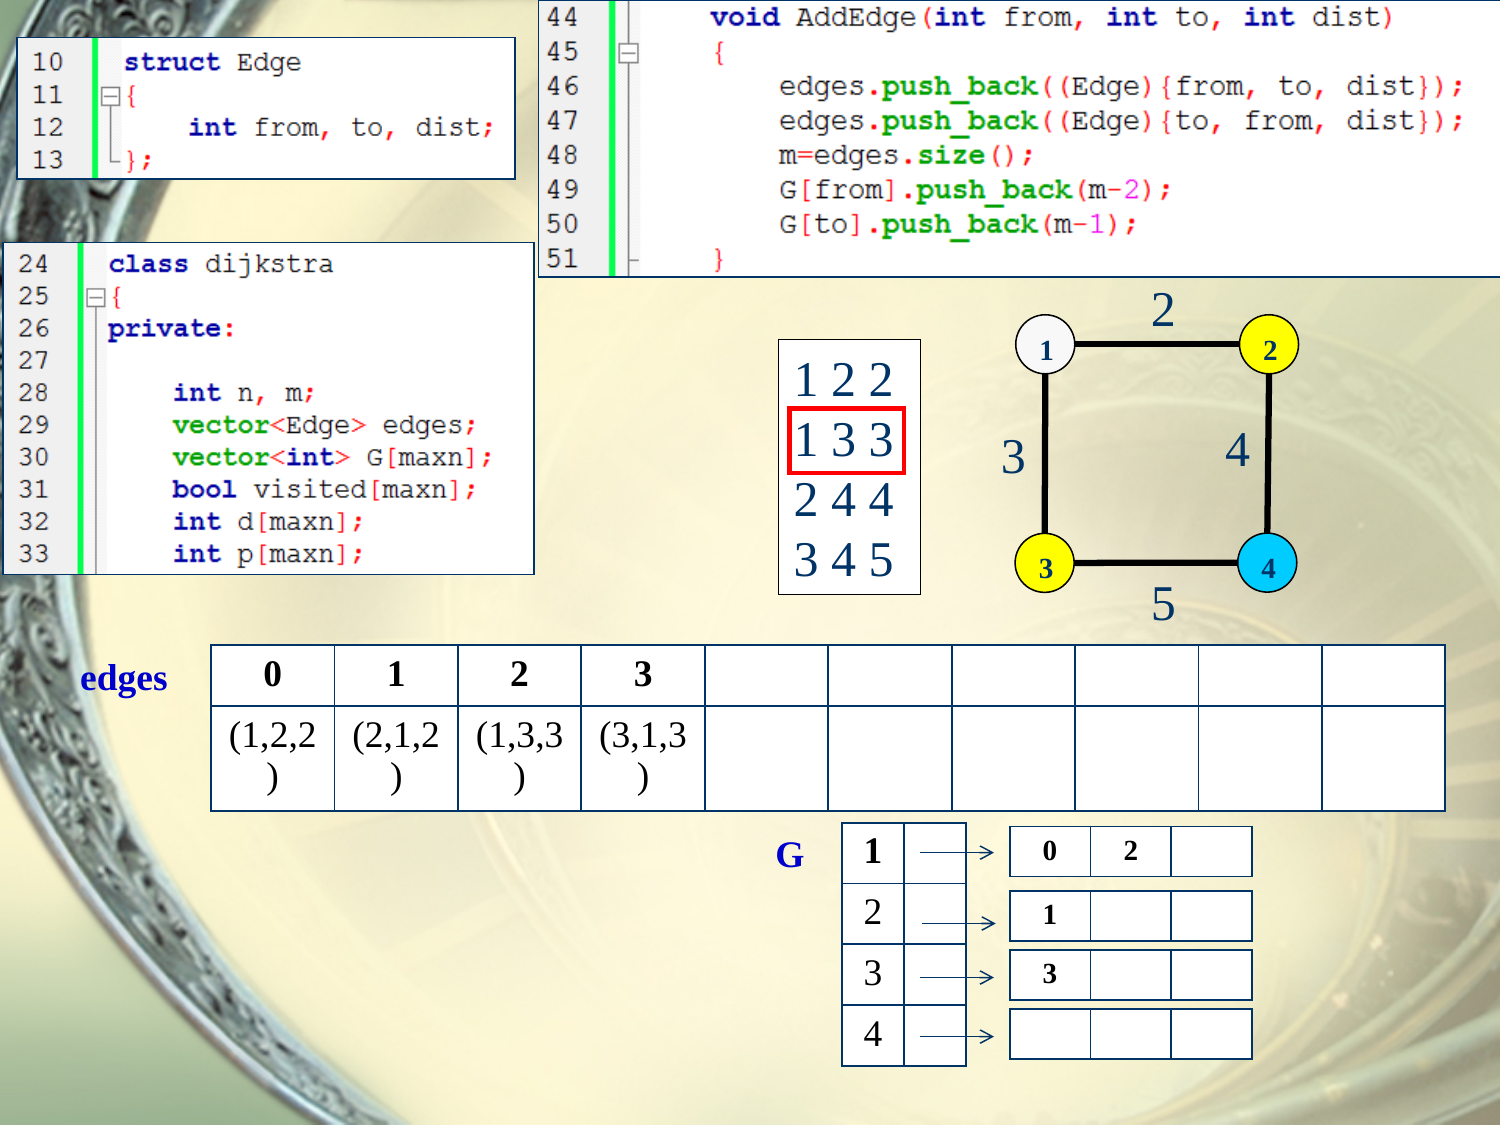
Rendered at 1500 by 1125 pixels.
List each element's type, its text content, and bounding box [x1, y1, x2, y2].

table_cell [1323, 707, 1444, 810]
table_header [953, 646, 1074, 705]
table_header [1172, 827, 1251, 876]
table_header [1076, 646, 1198, 705]
table_header 2 [1091, 827, 1170, 876]
table_header 0 [212, 646, 334, 705]
table_cell 3 [843, 945, 903, 1004]
table_header 0 [1011, 827, 1090, 876]
table_header 1 [843, 824, 903, 883]
table_header [1172, 951, 1251, 999]
table_cell 4 [843, 1006, 903, 1065]
table_cell [1076, 707, 1198, 810]
table_header 1 [1011, 892, 1090, 940]
table_header [1091, 892, 1170, 940]
text_box [789, 408, 904, 474]
table_header [1323, 646, 1444, 705]
text_box 3 [985, 415, 1039, 491]
table_header 3 [1011, 951, 1090, 999]
table_cell [1199, 707, 1321, 810]
table_header [905, 824, 965, 883]
text_box 4 [1210, 409, 1261, 484]
picture [1048, 347, 1265, 559]
text_box 3 [1015, 533, 1074, 593]
table_header 1 [335, 646, 457, 705]
table_header [1091, 1010, 1170, 1058]
table_cell (1,2,2) [212, 707, 334, 810]
table_cell [905, 1006, 965, 1065]
table_header [706, 646, 827, 705]
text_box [1263, 533, 1271, 538]
table_cell (2,1,2) [335, 707, 457, 810]
table_header [1172, 1010, 1251, 1058]
table_cell [953, 707, 1074, 810]
text_box 1 [1015, 314, 1075, 374]
text_box 5 [1136, 572, 1191, 638]
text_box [1266, 373, 1270, 534]
text_box 2 [1239, 314, 1299, 374]
text_box G [760, 822, 820, 882]
text_box 4 [1237, 533, 1297, 593]
table_header 3 [582, 646, 704, 705]
table_cell [905, 945, 965, 1004]
picture [0, 0, 1500, 1125]
table_header [1091, 951, 1170, 999]
text_box 1 2 2 1 3 3 2 4 4 3 4 5 [778, 339, 921, 595]
table_header [1199, 646, 1321, 705]
table_cell [829, 707, 951, 810]
table_cell (3,1,3) [582, 707, 704, 810]
text_box 2 [1136, 286, 1191, 343]
table_cell [905, 884, 965, 943]
table_header [1011, 1010, 1090, 1058]
table_cell [706, 707, 827, 810]
table_cell (1,3,3) [459, 707, 580, 810]
table_header [829, 646, 951, 705]
table_header [1172, 892, 1251, 940]
table_header 2 [459, 646, 580, 705]
text_box edges [65, 645, 183, 706]
table_cell 2 [843, 884, 903, 943]
